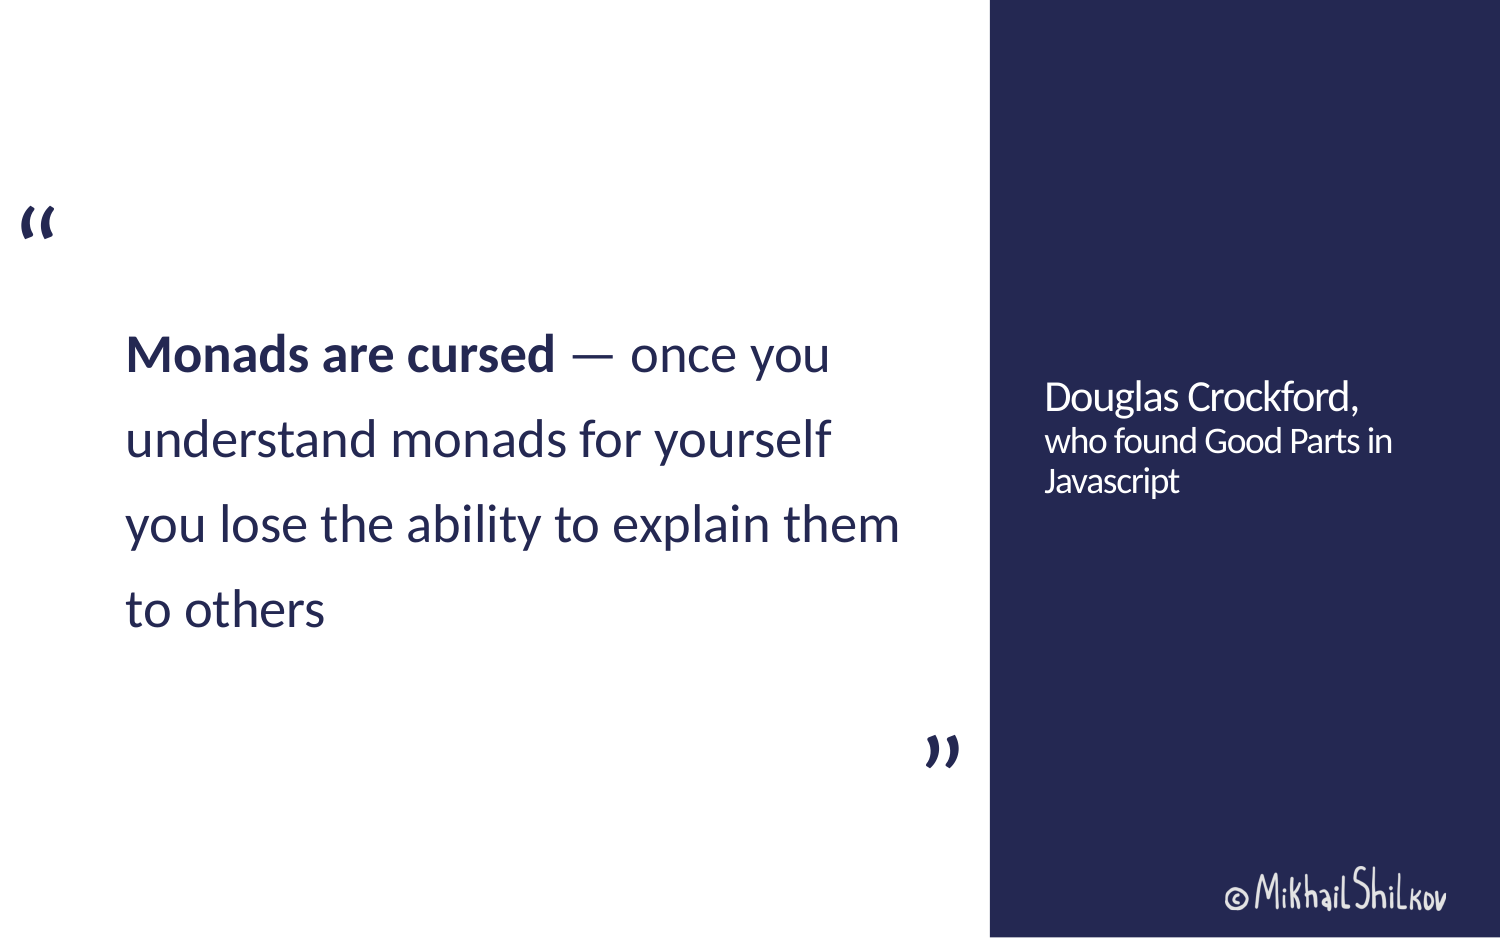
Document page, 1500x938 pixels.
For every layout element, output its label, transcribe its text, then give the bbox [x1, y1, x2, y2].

list Monads are cursed — once you understand monads for yourself you lose the ability to explain them to others [101, 38, 936, 899]
title Douglas Crockford, who found Good Parts in Javascript [1020, 39, 1468, 835]
